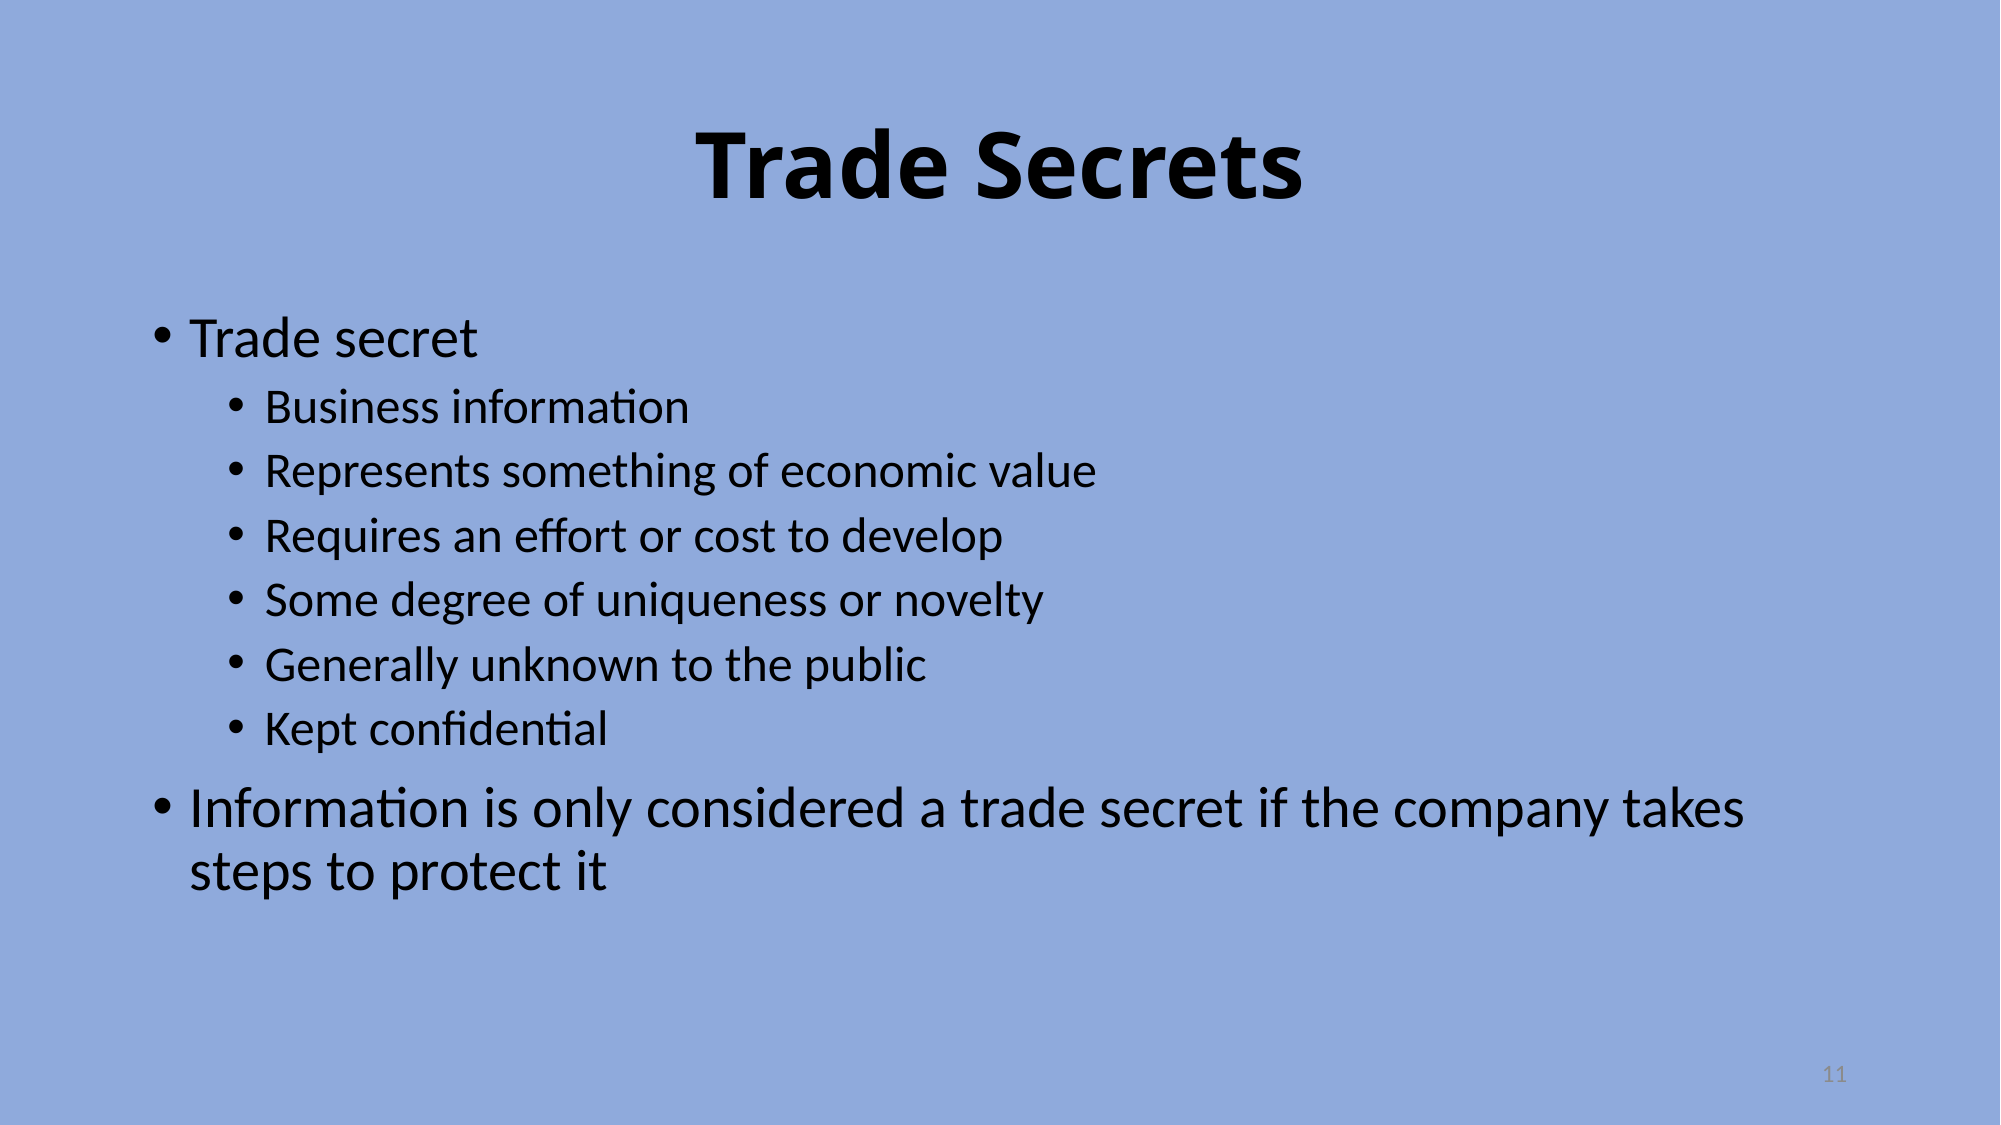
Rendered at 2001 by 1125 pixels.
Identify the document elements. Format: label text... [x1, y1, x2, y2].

title Trade Secrets [137, 59, 1863, 278]
slide_number 11 [1412, 1042, 1863, 1103]
list Trade secret Business information Represents something of economic value Requires an effort or cost to develop Some degree of uniqueness or novelty Generally unknown to the public Kept confidential Information is only considered a trade secret if the company takes steps to protect it [137, 299, 1863, 1014]
